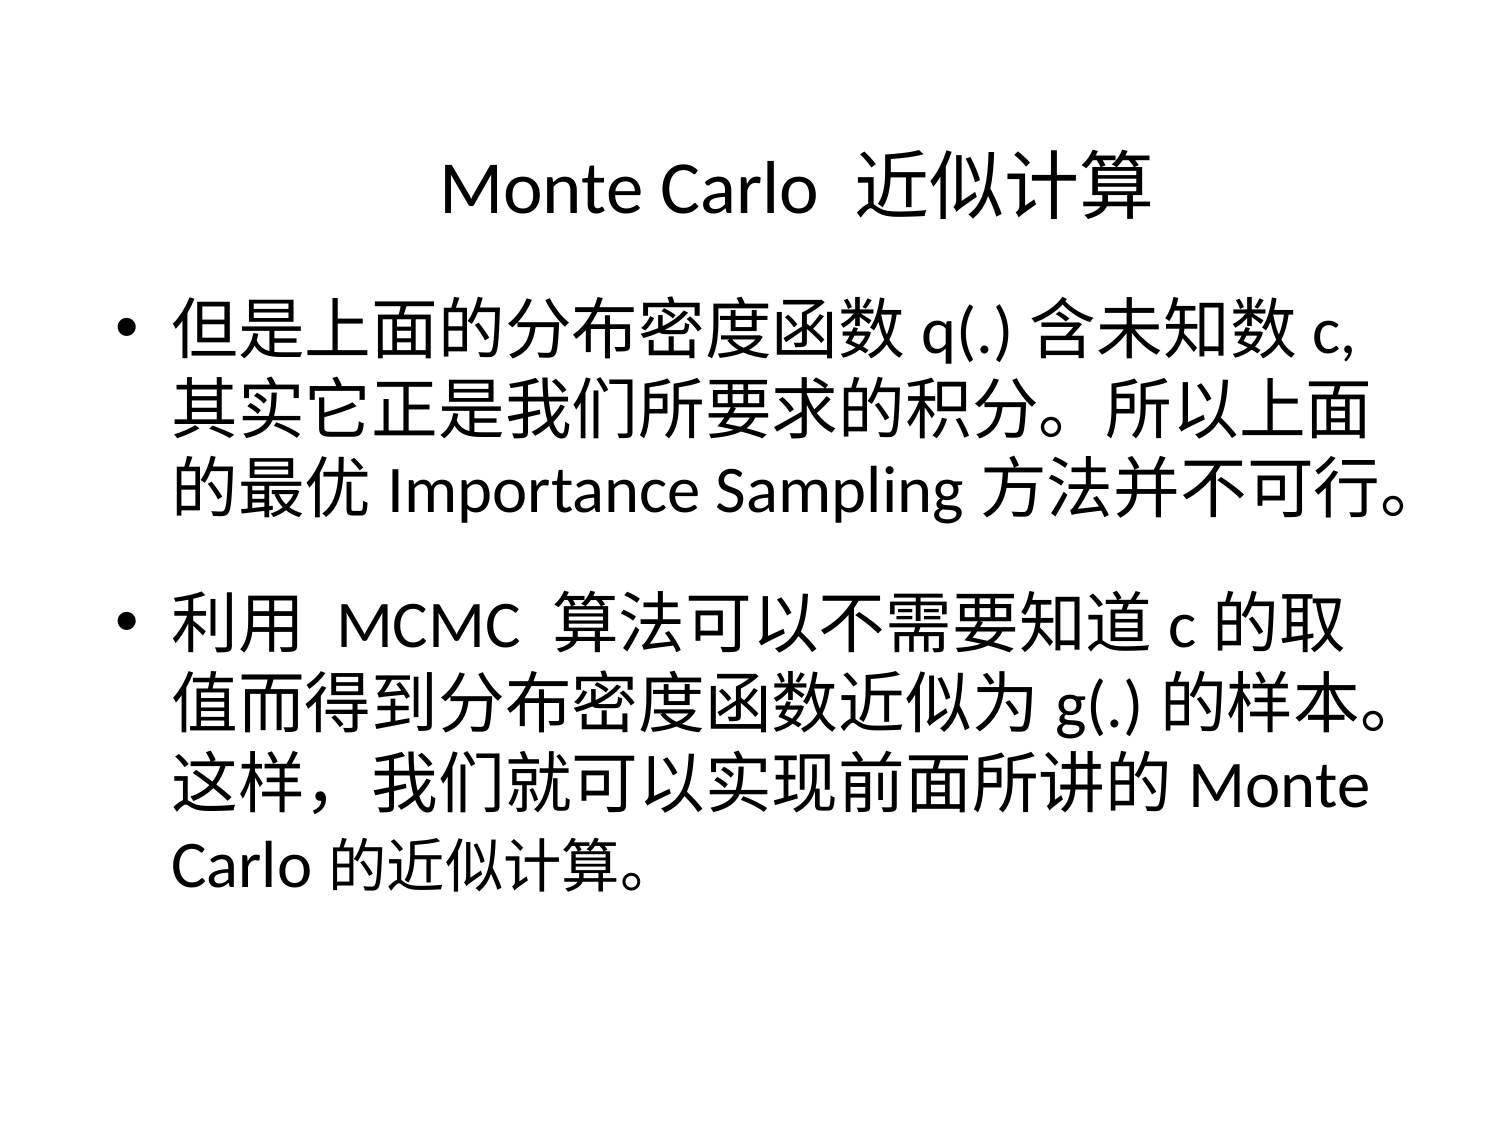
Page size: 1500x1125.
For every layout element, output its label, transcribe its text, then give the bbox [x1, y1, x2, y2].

list 但是上面的分布密度函数q(.)含未知数c, 其实它正是我们所要求的积分。所以上面的最优Importance Sampling方法并不可行。 利用 MCMC 算法可以不需要知道c的取值而得到分布密度函数近似为g(.)的样本。这样，我们就可以实现前面所讲的Monte Carlo的近似计算。 [100, 278, 1413, 953]
title Monte Carlo 近似计算 [159, 90, 1435, 278]
